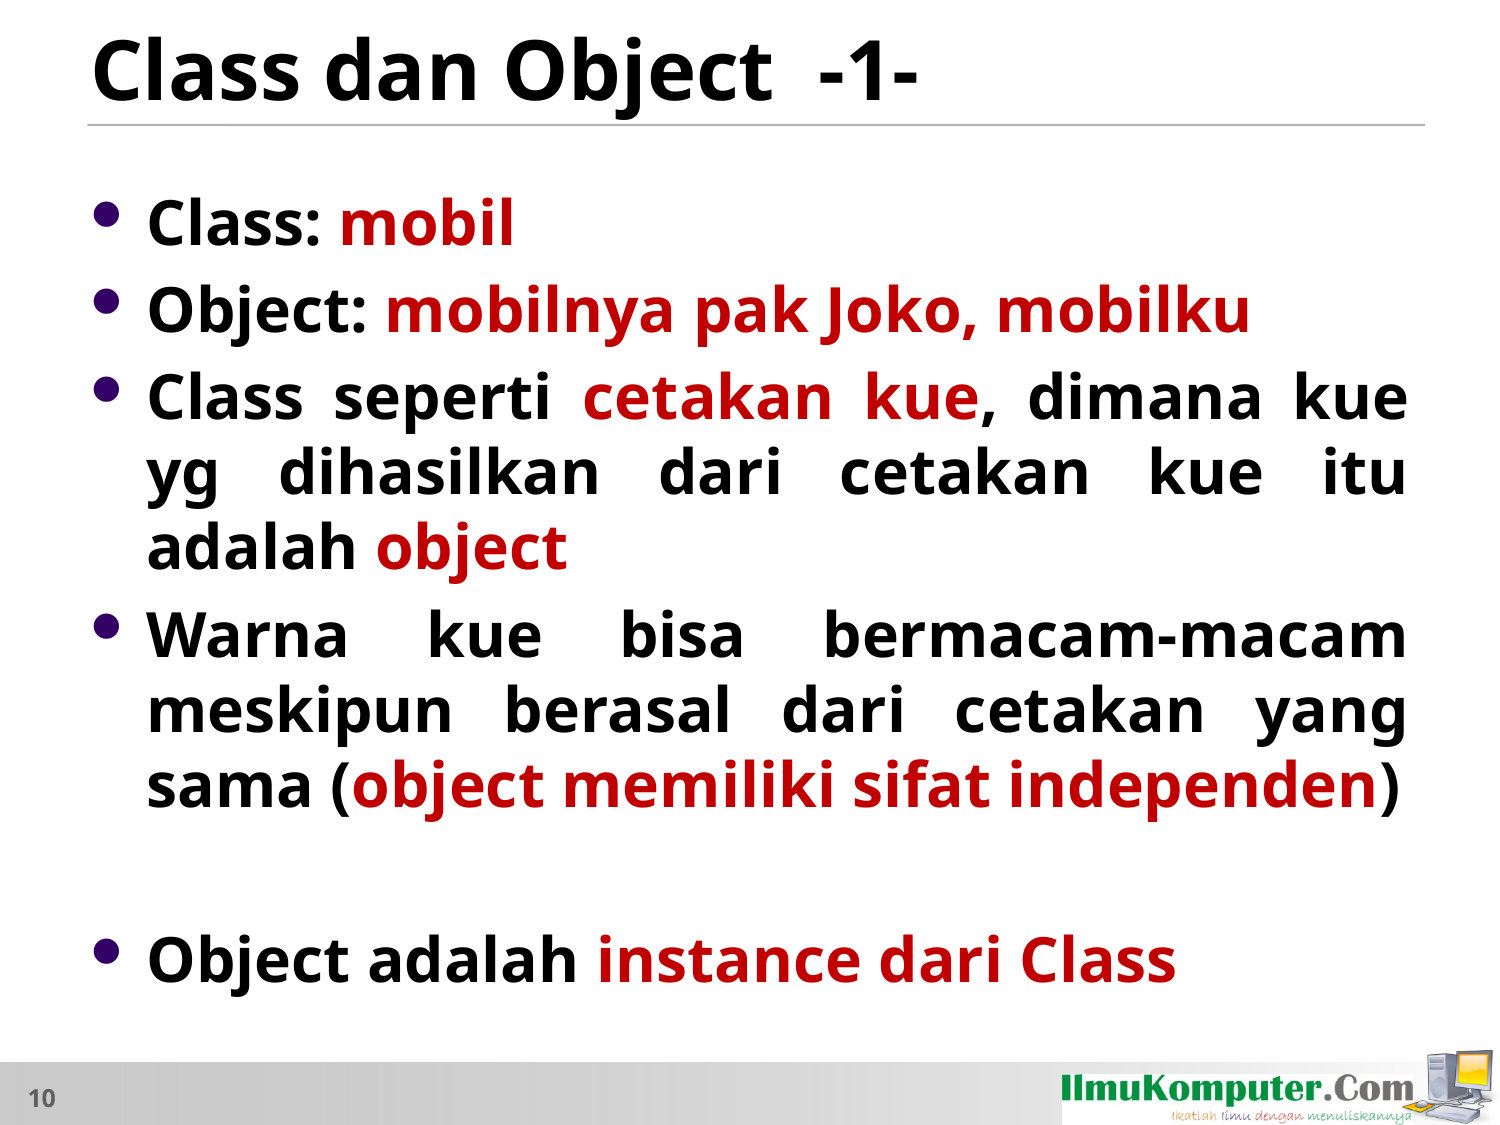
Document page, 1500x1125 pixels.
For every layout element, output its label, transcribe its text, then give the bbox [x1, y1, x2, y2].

slide_number 10 [12, 1074, 363, 1113]
list Class: mobil Object: mobilnya pak Joko, mobilku Class seperti cetakan kue, dimana kue yg dihasilkan dari cetakan kue itu adalah object Warna kue bisa bermacam-macam meskipun berasal dari cetakan yang sama (object memiliki sifat independen) Object adalah instance dari Class [74, 174, 1426, 962]
title Class dan Object -1- [74, 0, 1451, 126]
picture [1062, 1046, 1500, 1125]
